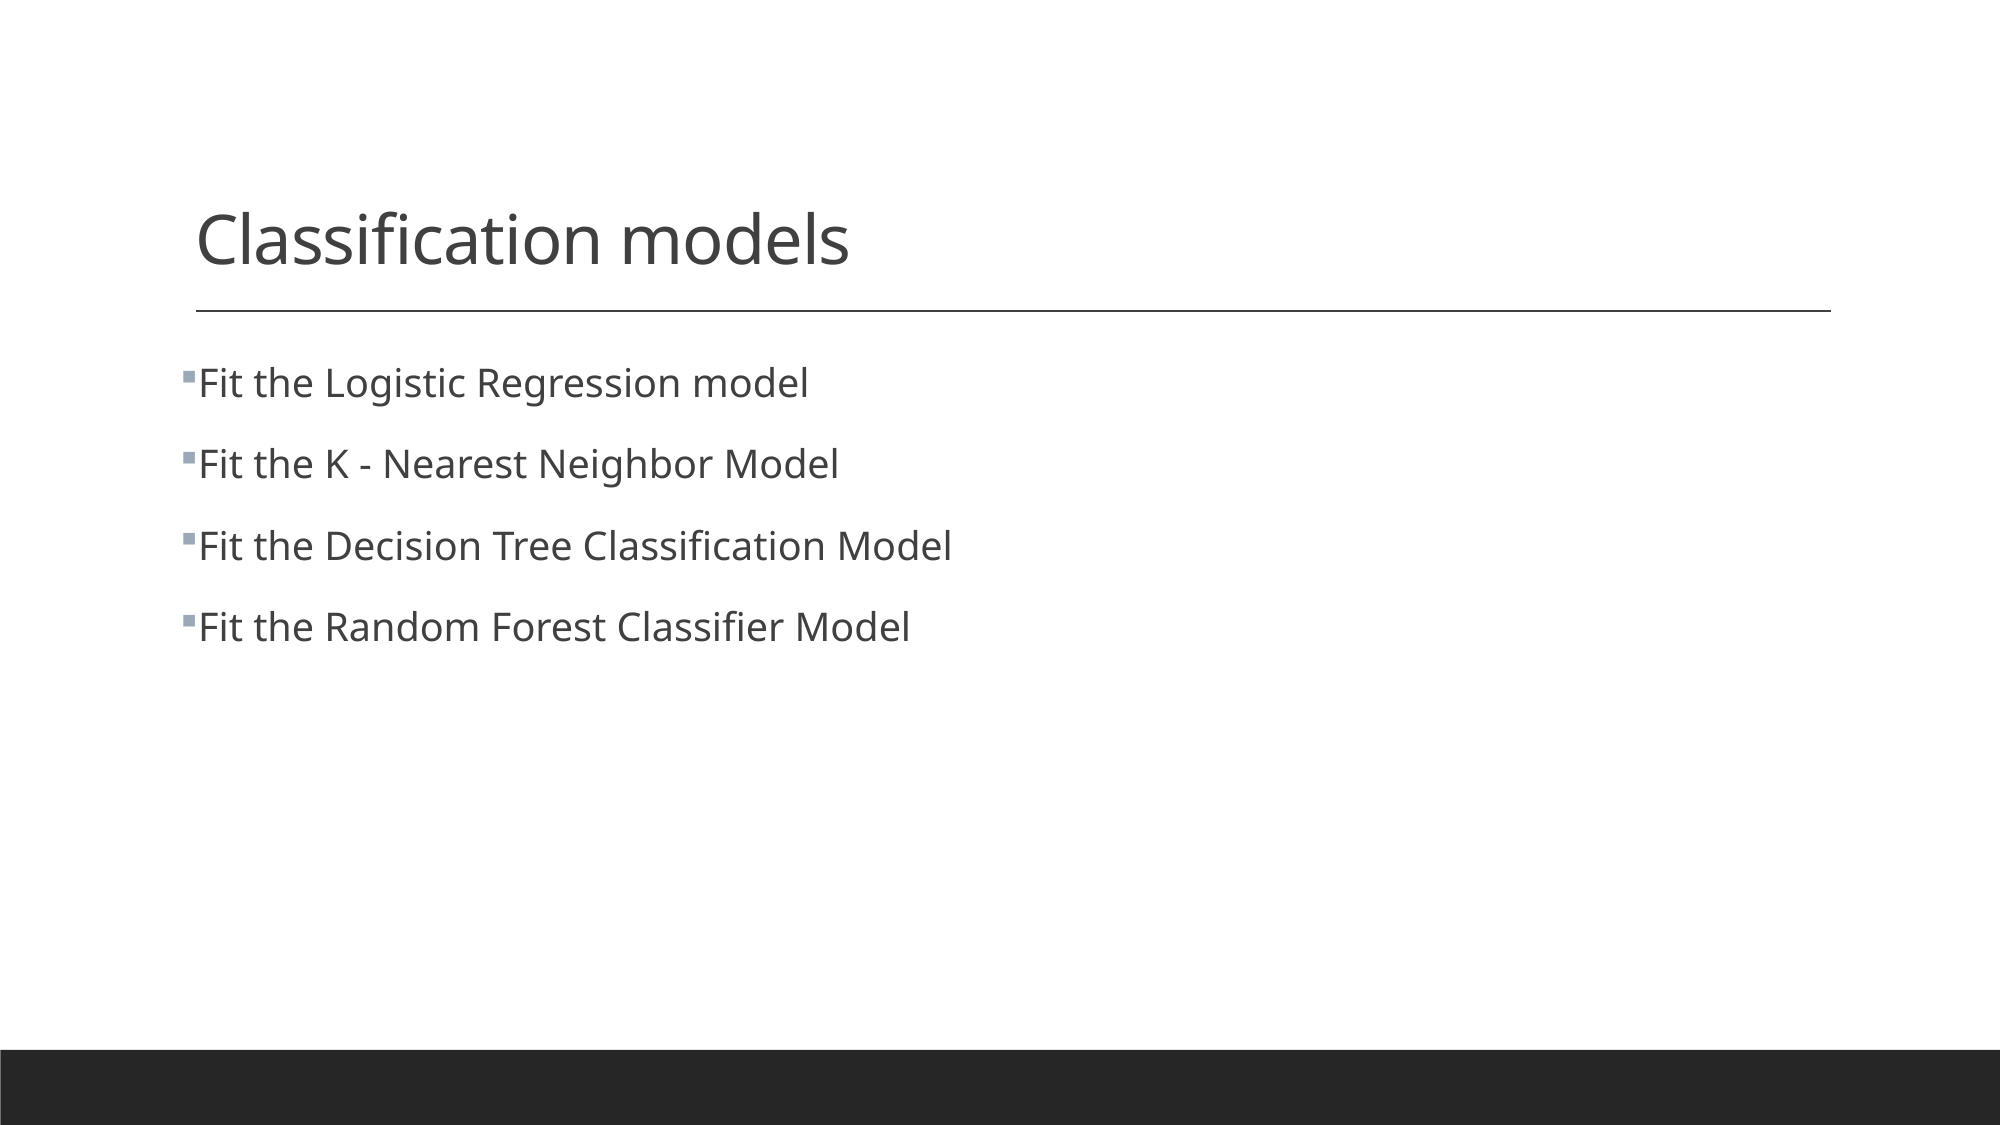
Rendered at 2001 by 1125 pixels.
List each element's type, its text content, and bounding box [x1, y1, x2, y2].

title Classification models [180, 47, 1830, 287]
list Fit the Logistic Regression model Fit the K - Nearest Neighbor Model Fit the Decision Tree Classification Model Fit the Random Forest Classifier Model [180, 345, 1830, 963]
